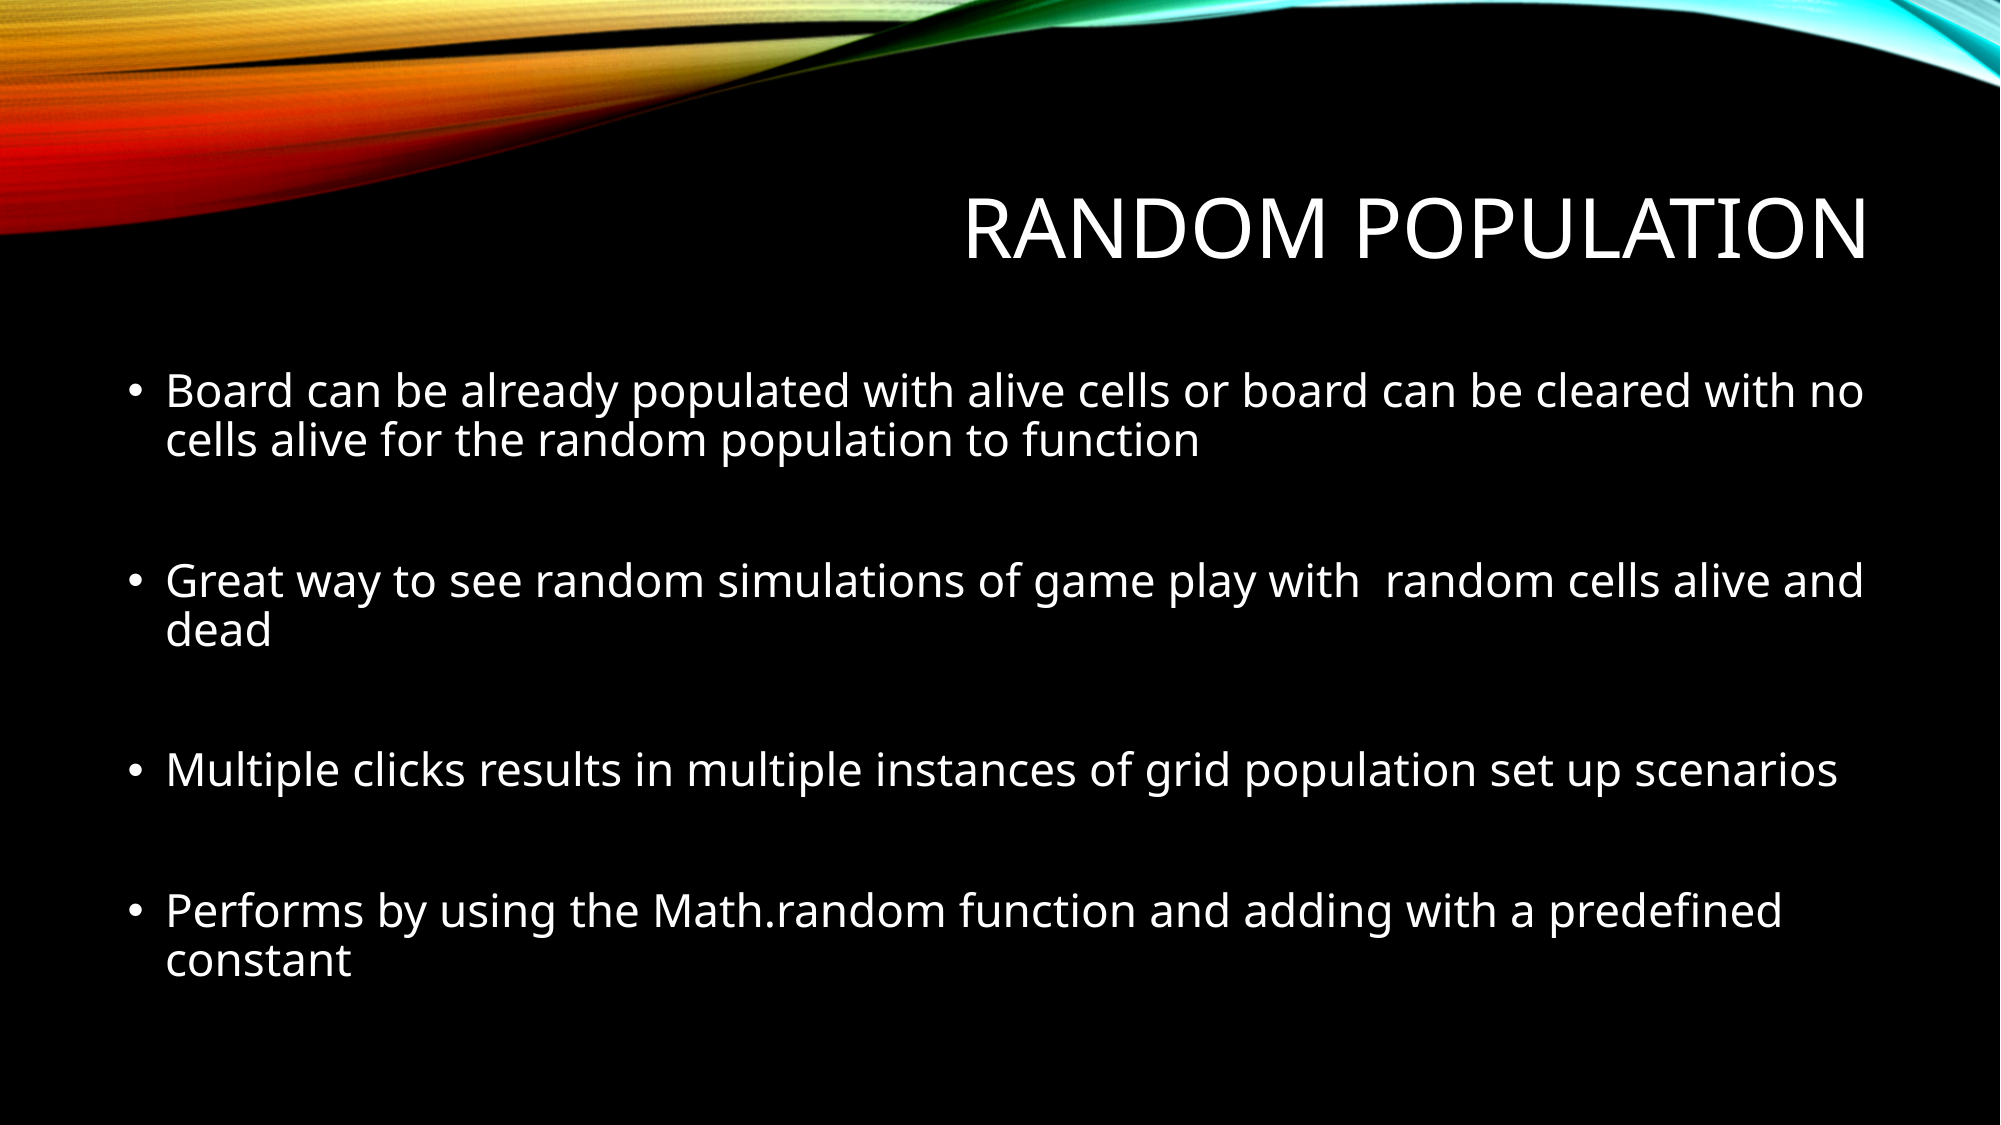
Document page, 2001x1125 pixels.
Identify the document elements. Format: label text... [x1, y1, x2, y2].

list Board can be already populated with alive cells or board can be cleared with no cells alive for the random population to function Great way to see random simulations of game play with random cells alive and dead Multiple clicks results in multiple instances of grid population set up scenarios Performs by using the Math.random function and adding with a predefined constant [112, 360, 1888, 1021]
picture [0, 0, 2000, 237]
title Random Population [474, 125, 1888, 338]
